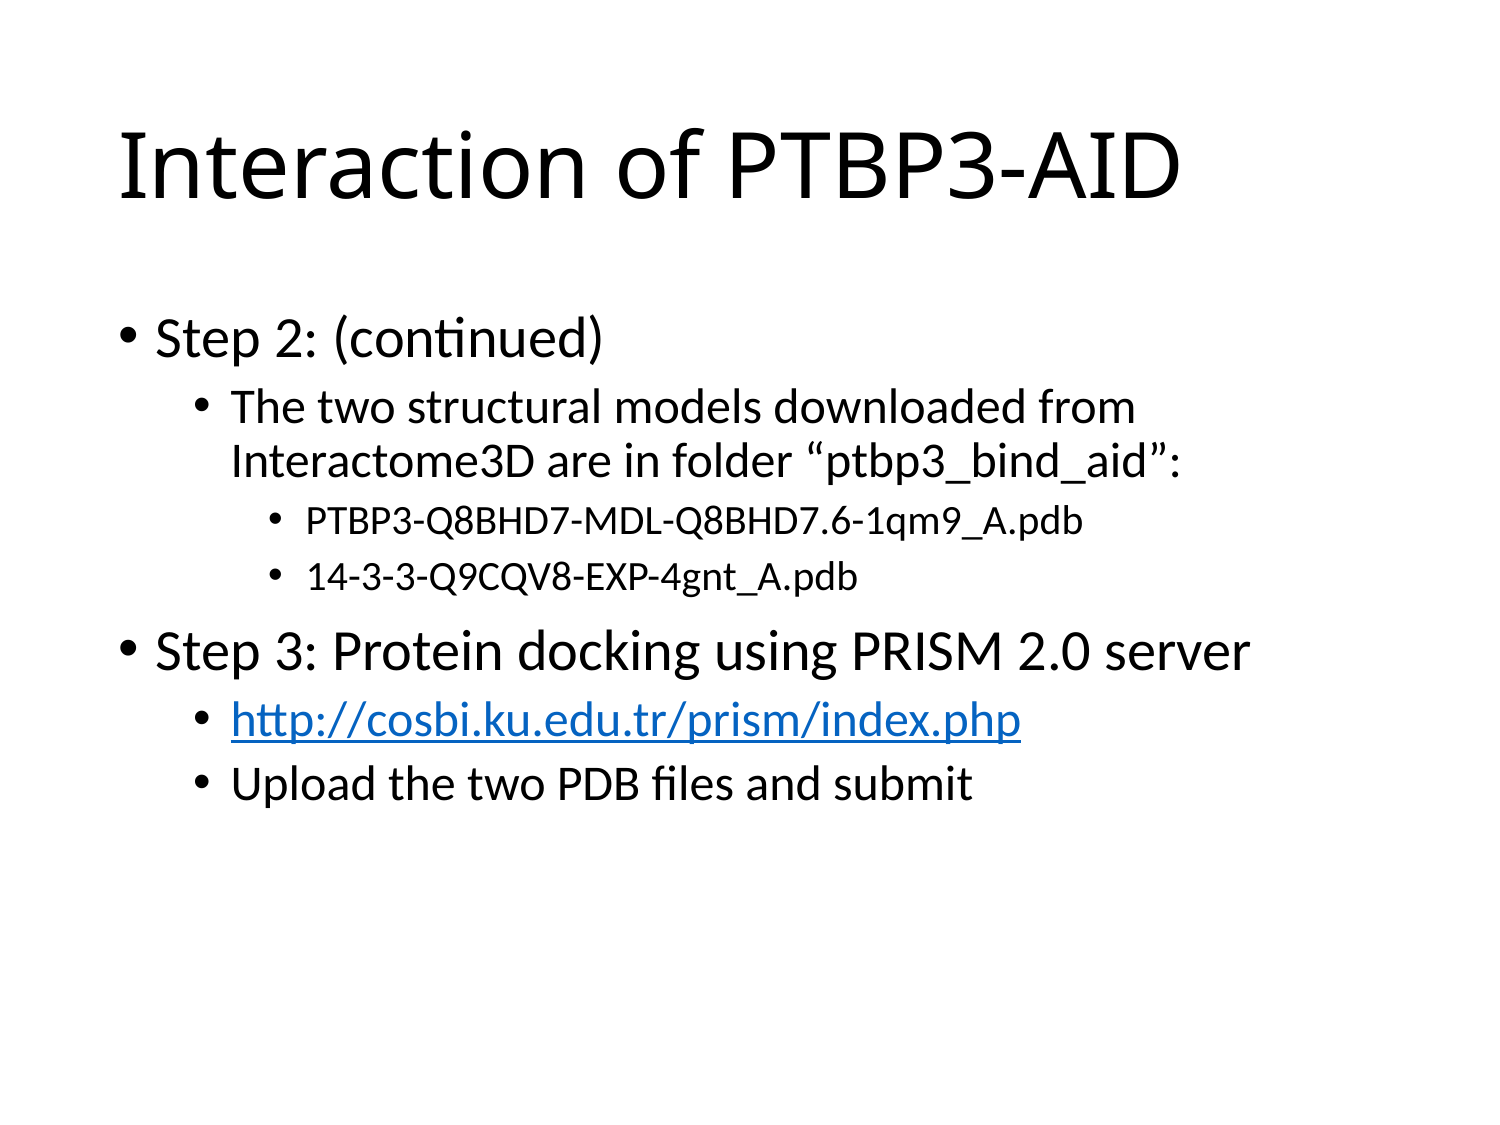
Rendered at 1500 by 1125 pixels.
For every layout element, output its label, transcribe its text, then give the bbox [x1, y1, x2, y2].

title Interaction of PTBP3-AID [103, 59, 1397, 278]
list Step 2: (continued) The two structural models downloaded from Interactome3D are in folder “ptbp3_bind_aid”: PTBP3-Q8BHD7-MDL-Q8BHD7.6-1qm9_A.pdb 14-3-3-Q9CQV8-EXP-4gnt_A.pdb Step 3: Protein docking using PRISM 2.0 server http://cosbi.ku.edu.tr/prism/index.php Upload the two PDB files and submit [103, 299, 1397, 1014]
